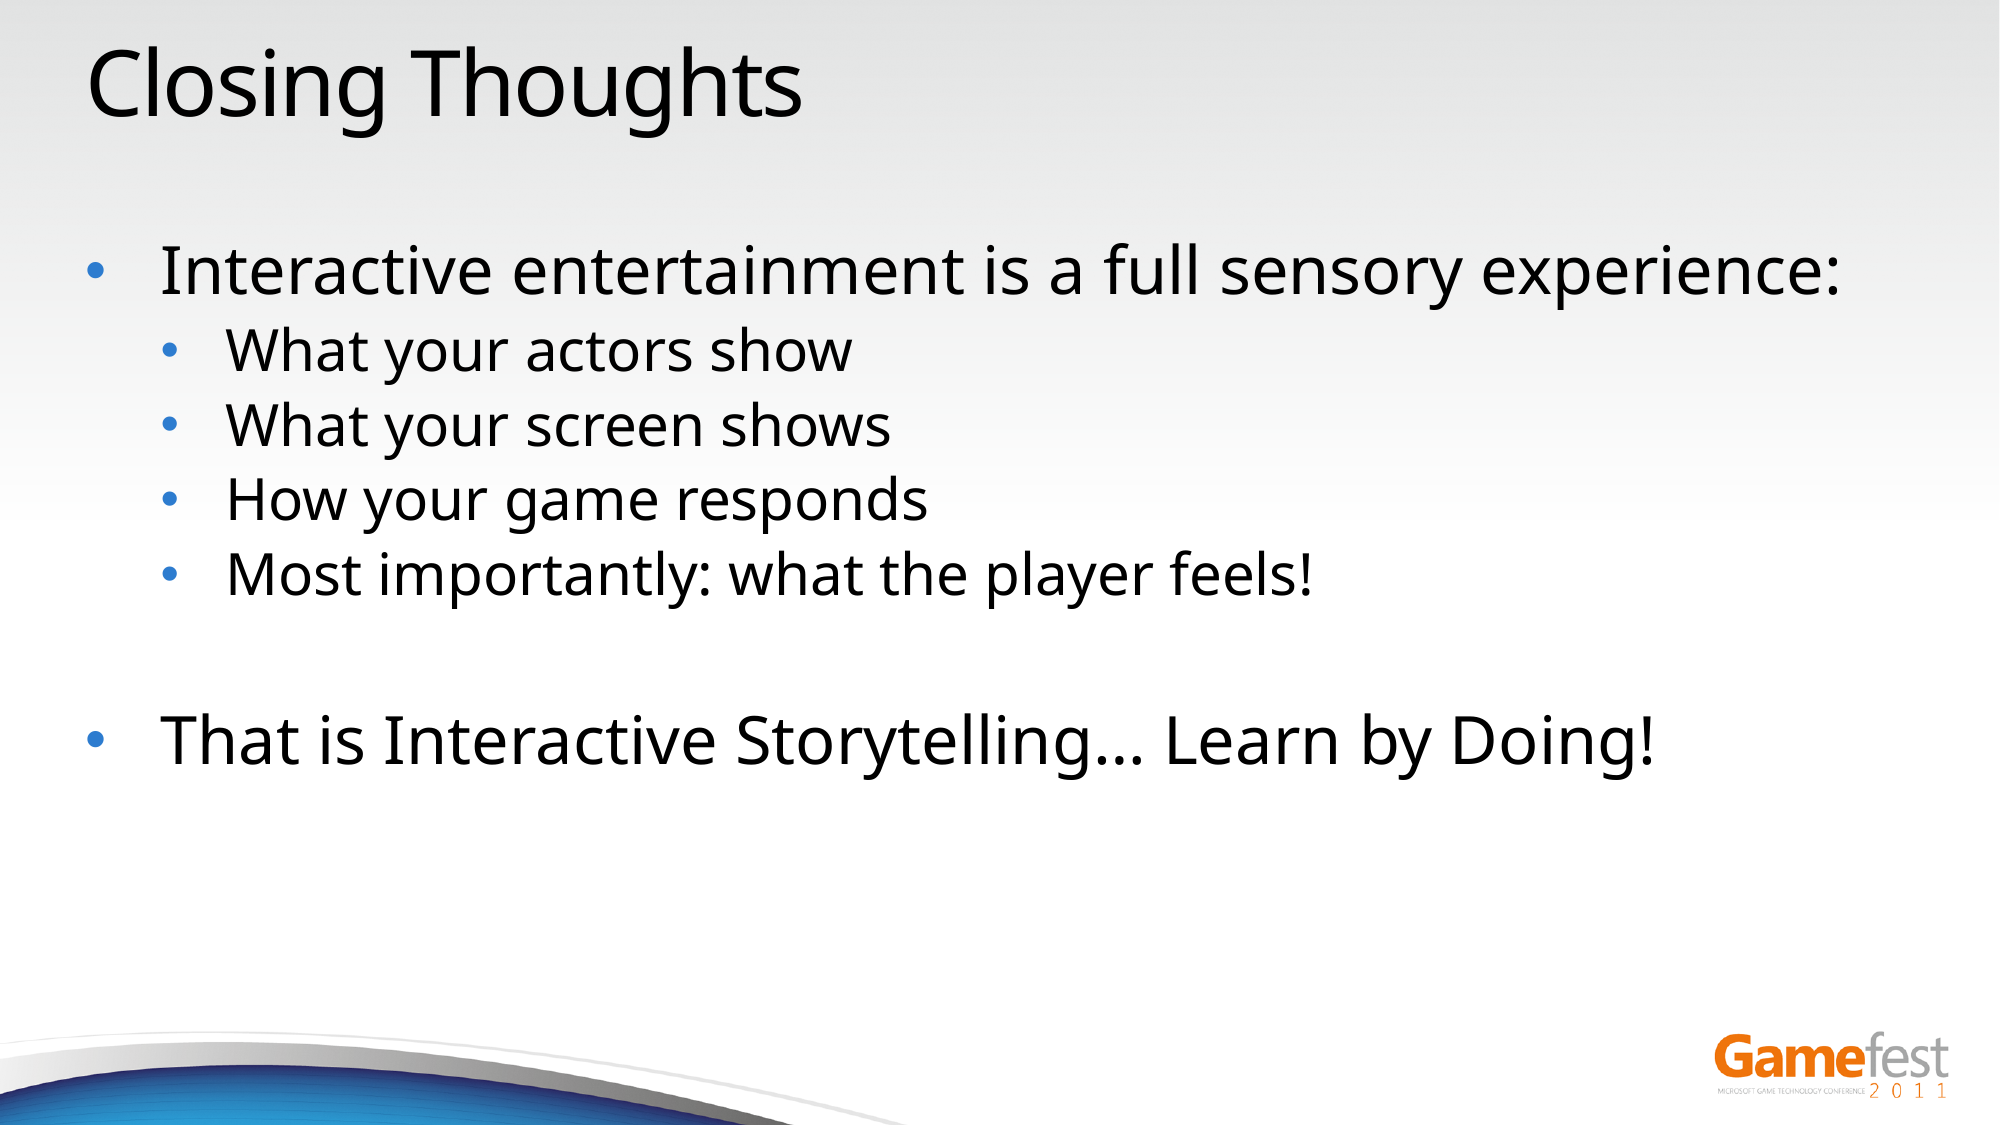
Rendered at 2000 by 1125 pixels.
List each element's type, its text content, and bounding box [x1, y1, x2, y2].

list Interactive entertainment is a full sensory experience: What your actors show What your screen shows How your game responds Most importantly: what the player feels! That is Interactive Storytelling… Learn by Doing! [85, 237, 1914, 799]
picture [0, 0, 2000, 1125]
title Closing Thoughts [85, 37, 1914, 138]
